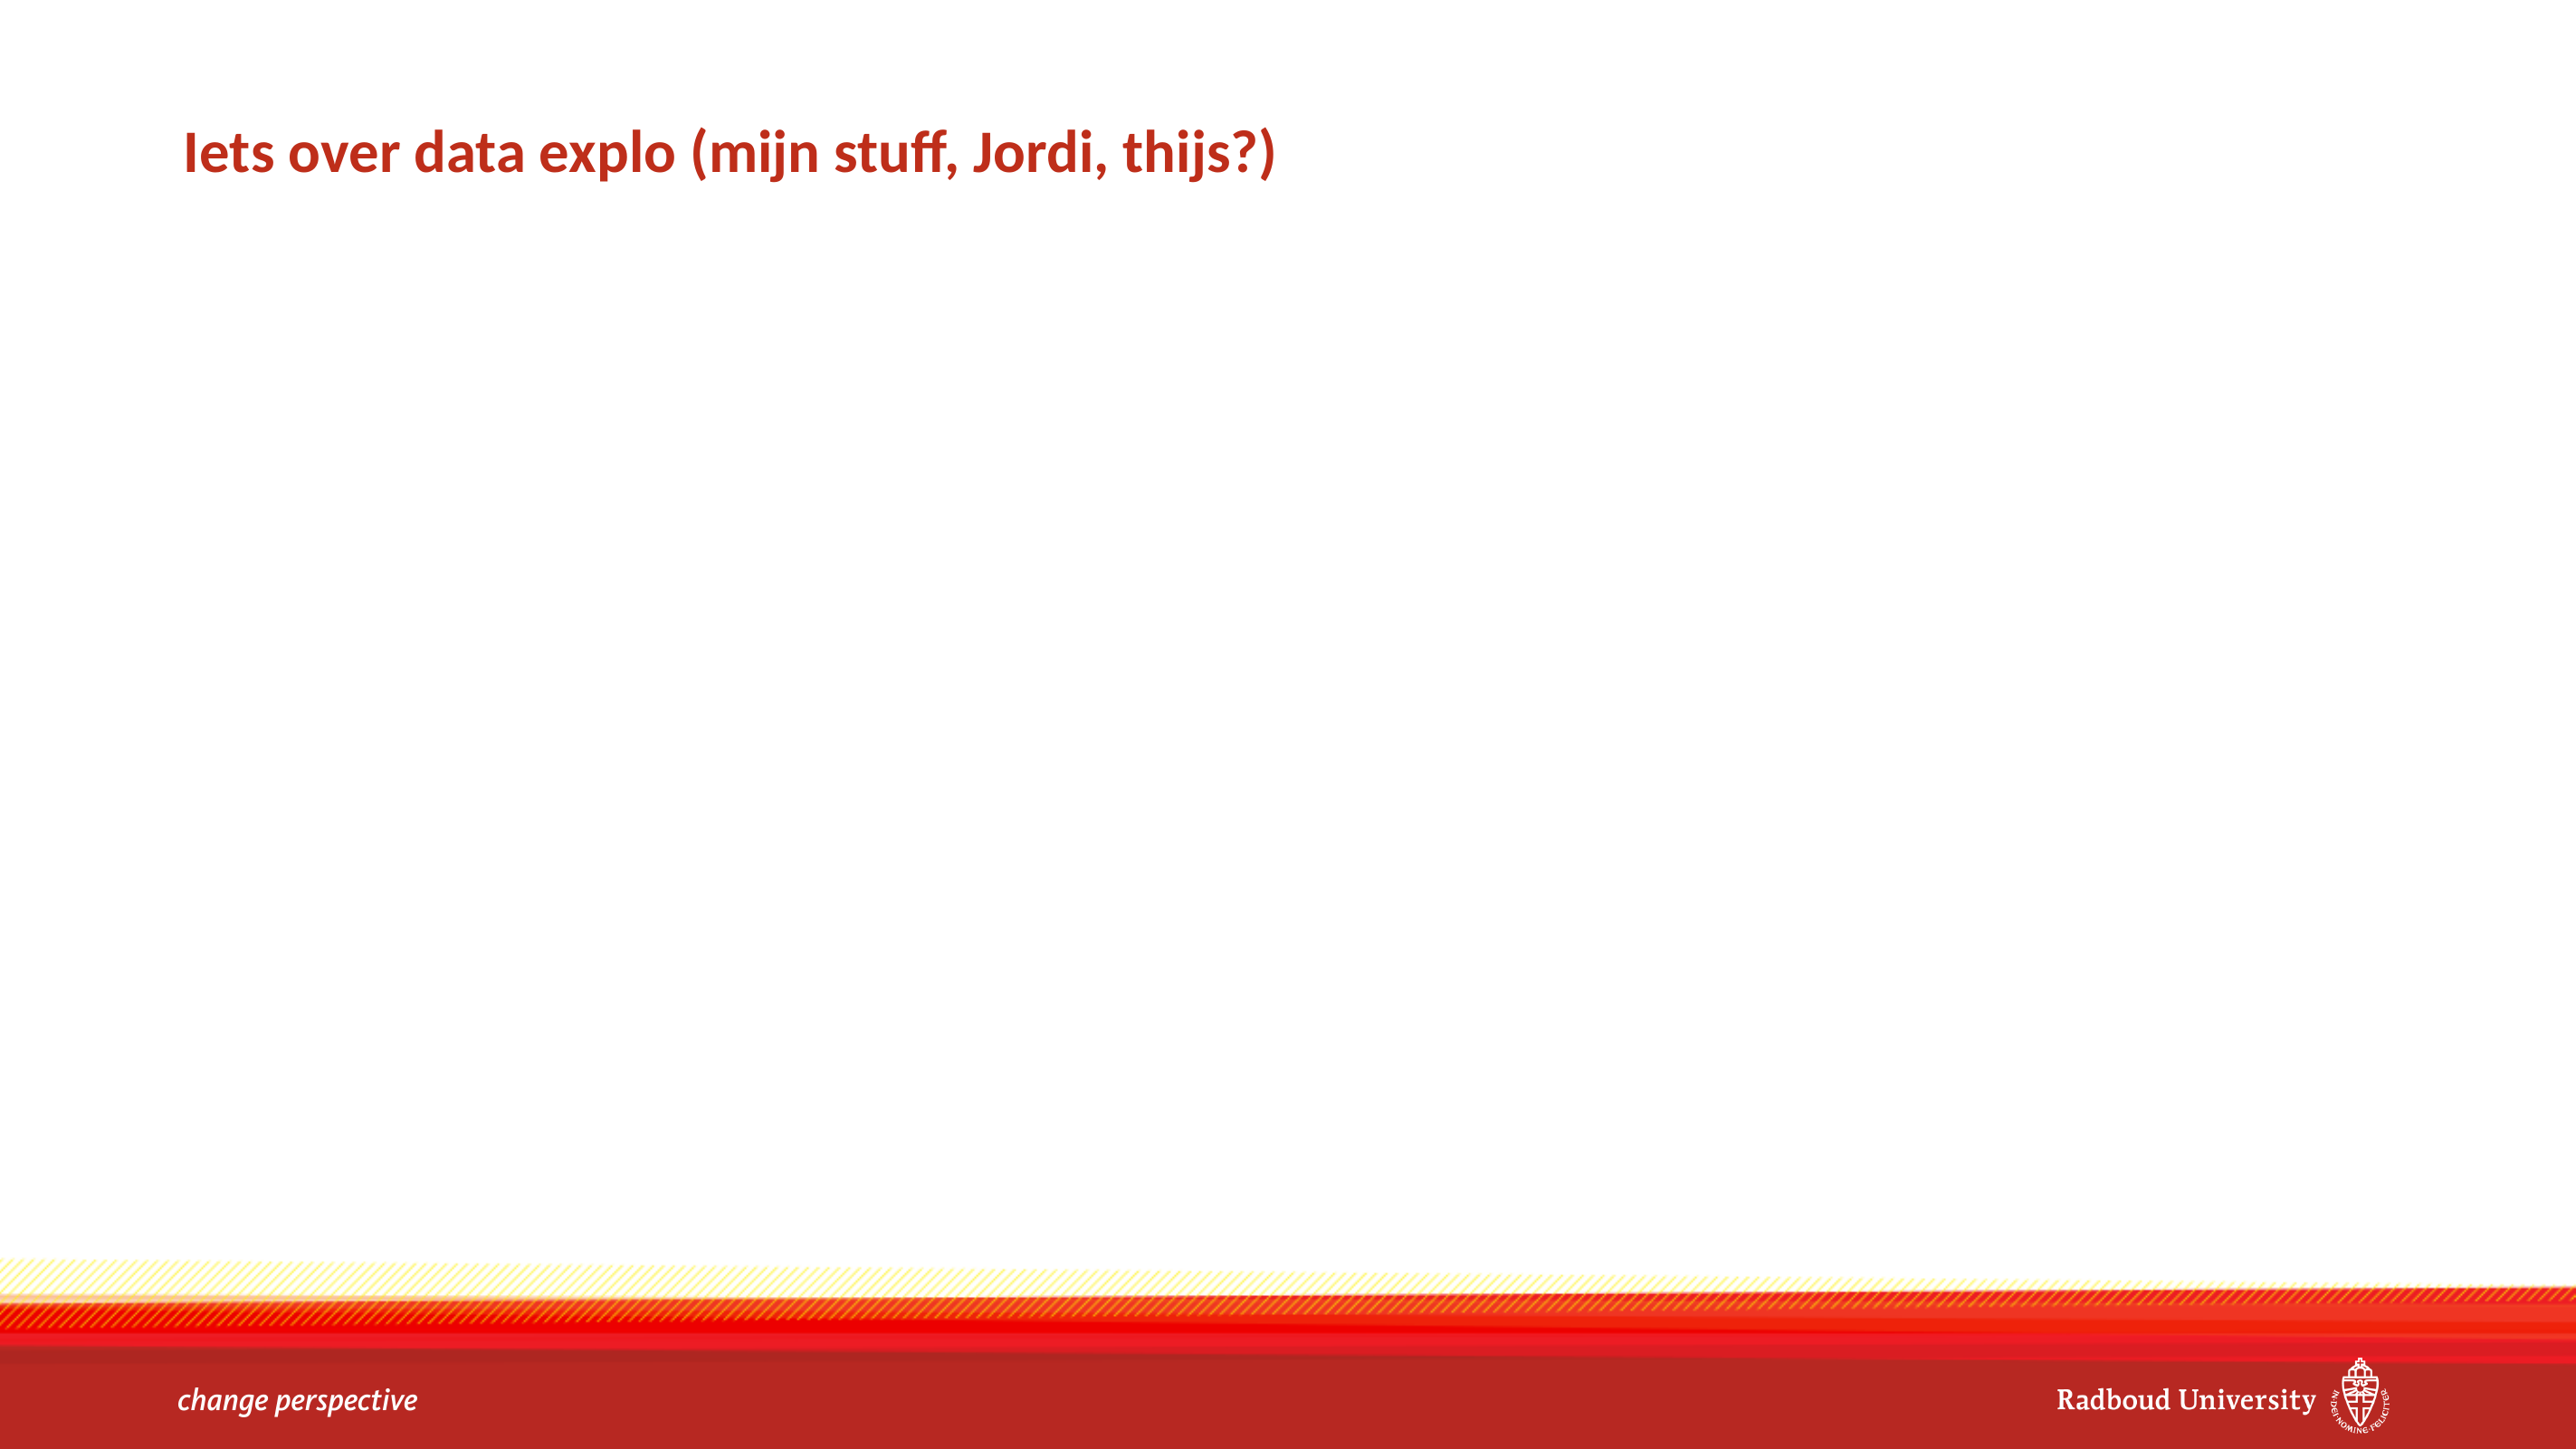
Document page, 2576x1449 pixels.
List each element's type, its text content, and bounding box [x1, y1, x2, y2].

title Iets over data explo (mijn stuff, Jordi, thijs?) [178, 107, 2390, 268]
picture [0, 0, 2576, 1449]
